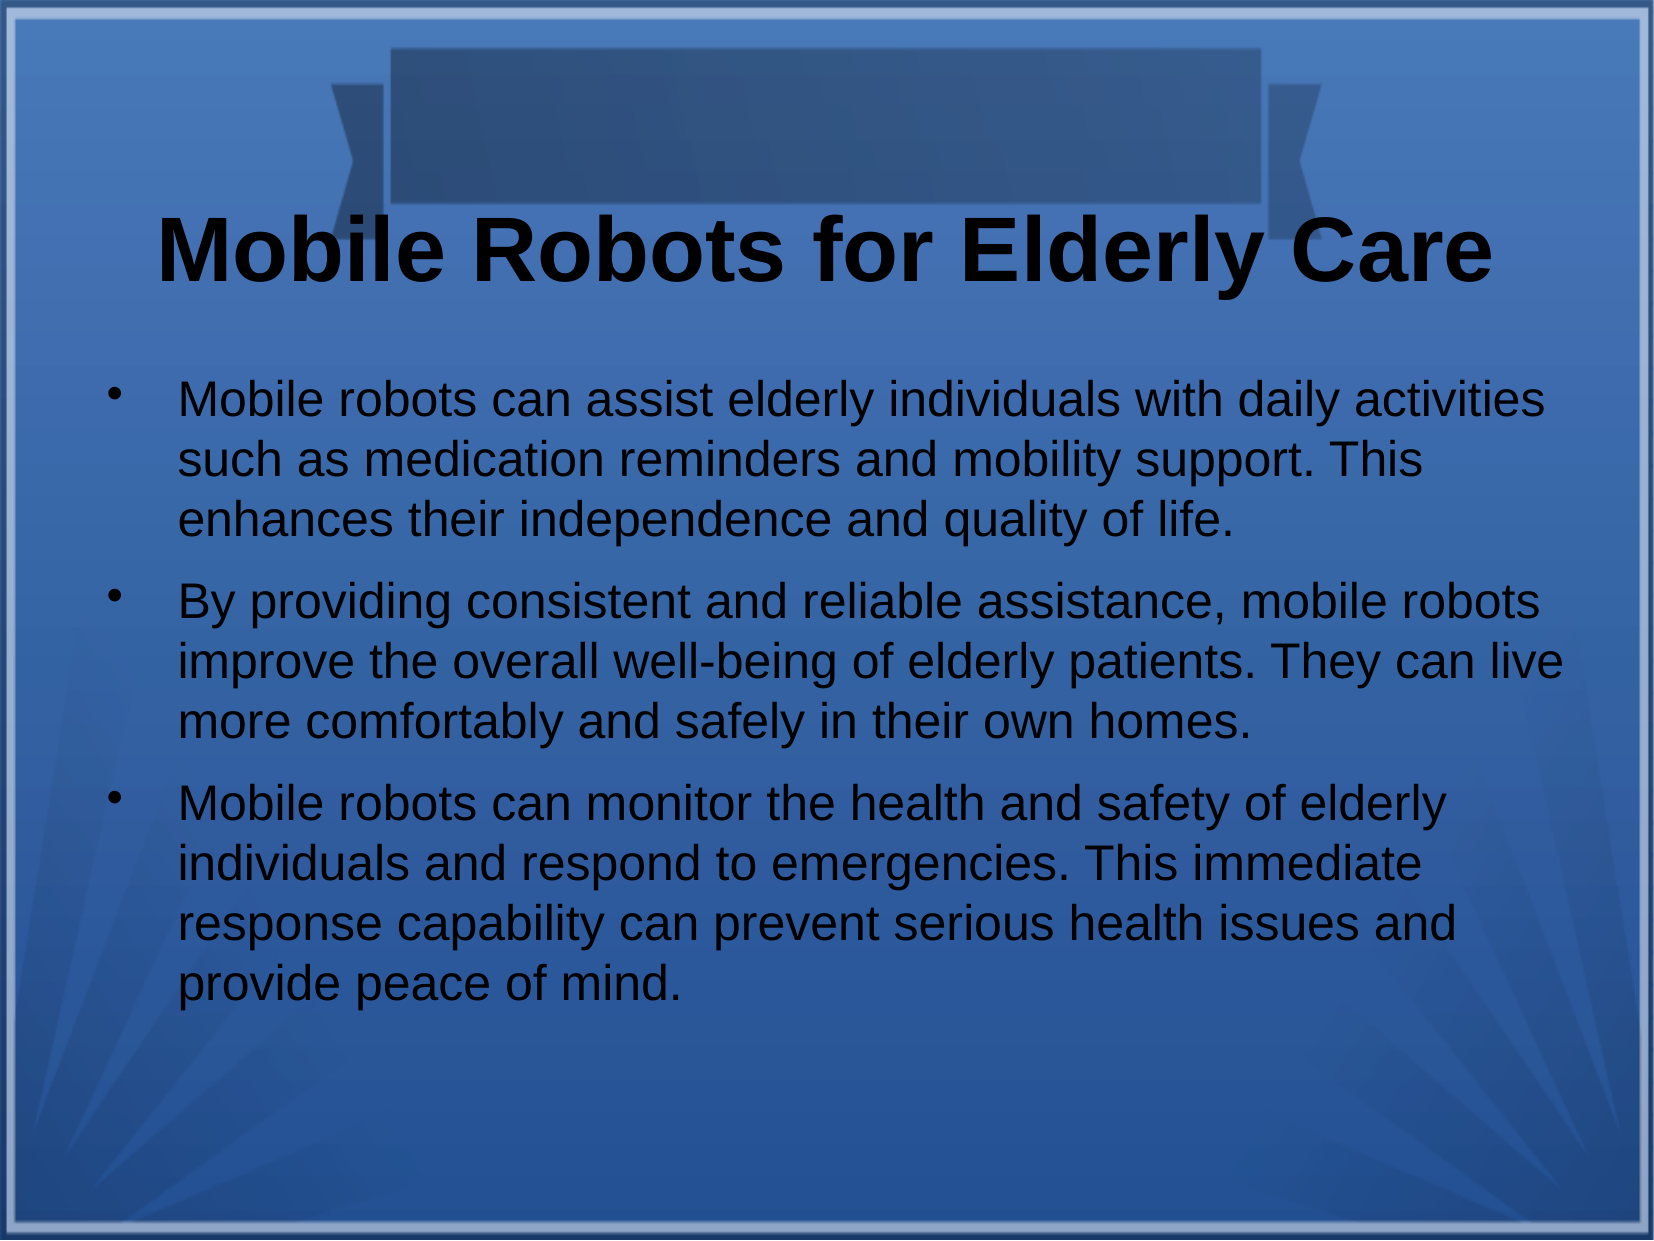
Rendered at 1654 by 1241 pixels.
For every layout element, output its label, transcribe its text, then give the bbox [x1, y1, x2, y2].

picture [0, 0, 1654, 1240]
text_box Mobile Robots for Elderly Care [82, 159, 1571, 331]
text_box Mobile robots can assist elderly individuals with daily activities such as medication reminders and mobility support. This enhances their independence and quality of life. By providing consistent and reliable assistance, mobile robots improve the overall well-being of elderly patients. They can live more comfortably and safely in their own homes. Mobile robots can monitor the health and safety of elderly individuals and respond to emergencies. This immediate response capability can prevent serious health issues and provide peace of mind. [82, 366, 1571, 1087]
